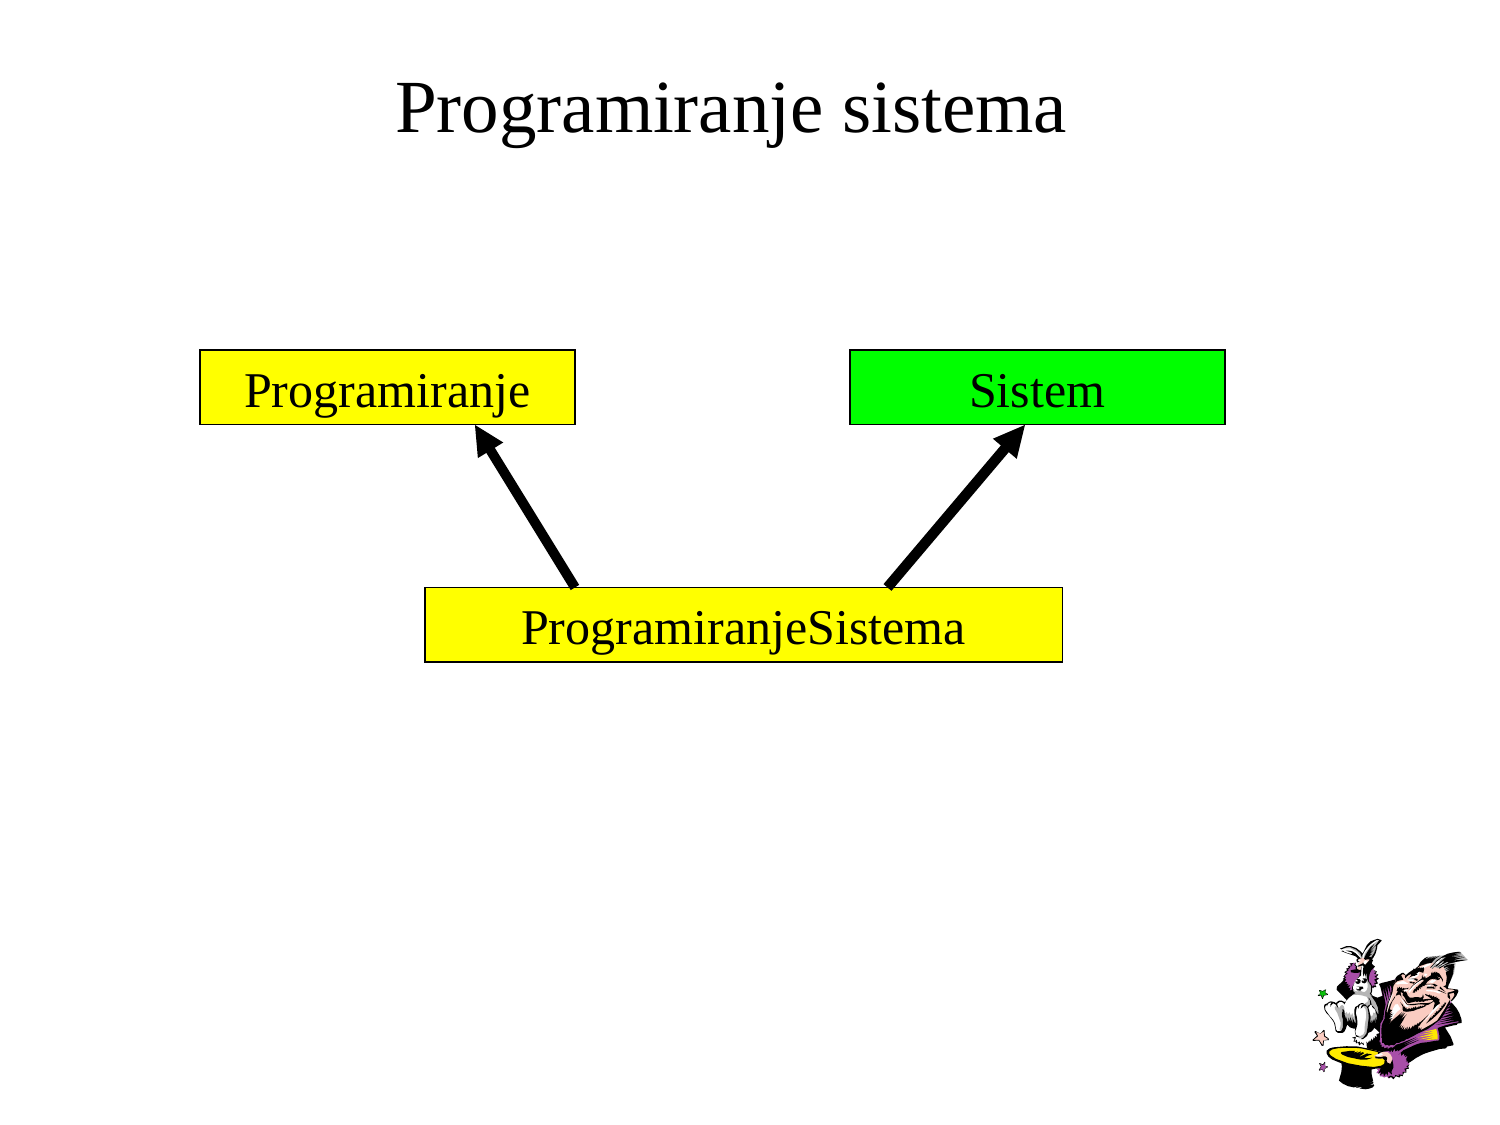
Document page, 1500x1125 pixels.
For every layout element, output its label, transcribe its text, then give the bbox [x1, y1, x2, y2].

text_box [887, 425, 1025, 588]
text_box Programiranje [199, 349, 575, 425]
text_box Sistem [849, 349, 1225, 425]
title Programiranje sistema [149, 49, 1313, 156]
picture [1312, 937, 1470, 1091]
text_box [474, 424, 576, 588]
text_box ProgramiranjeSistema [425, 587, 1063, 663]
